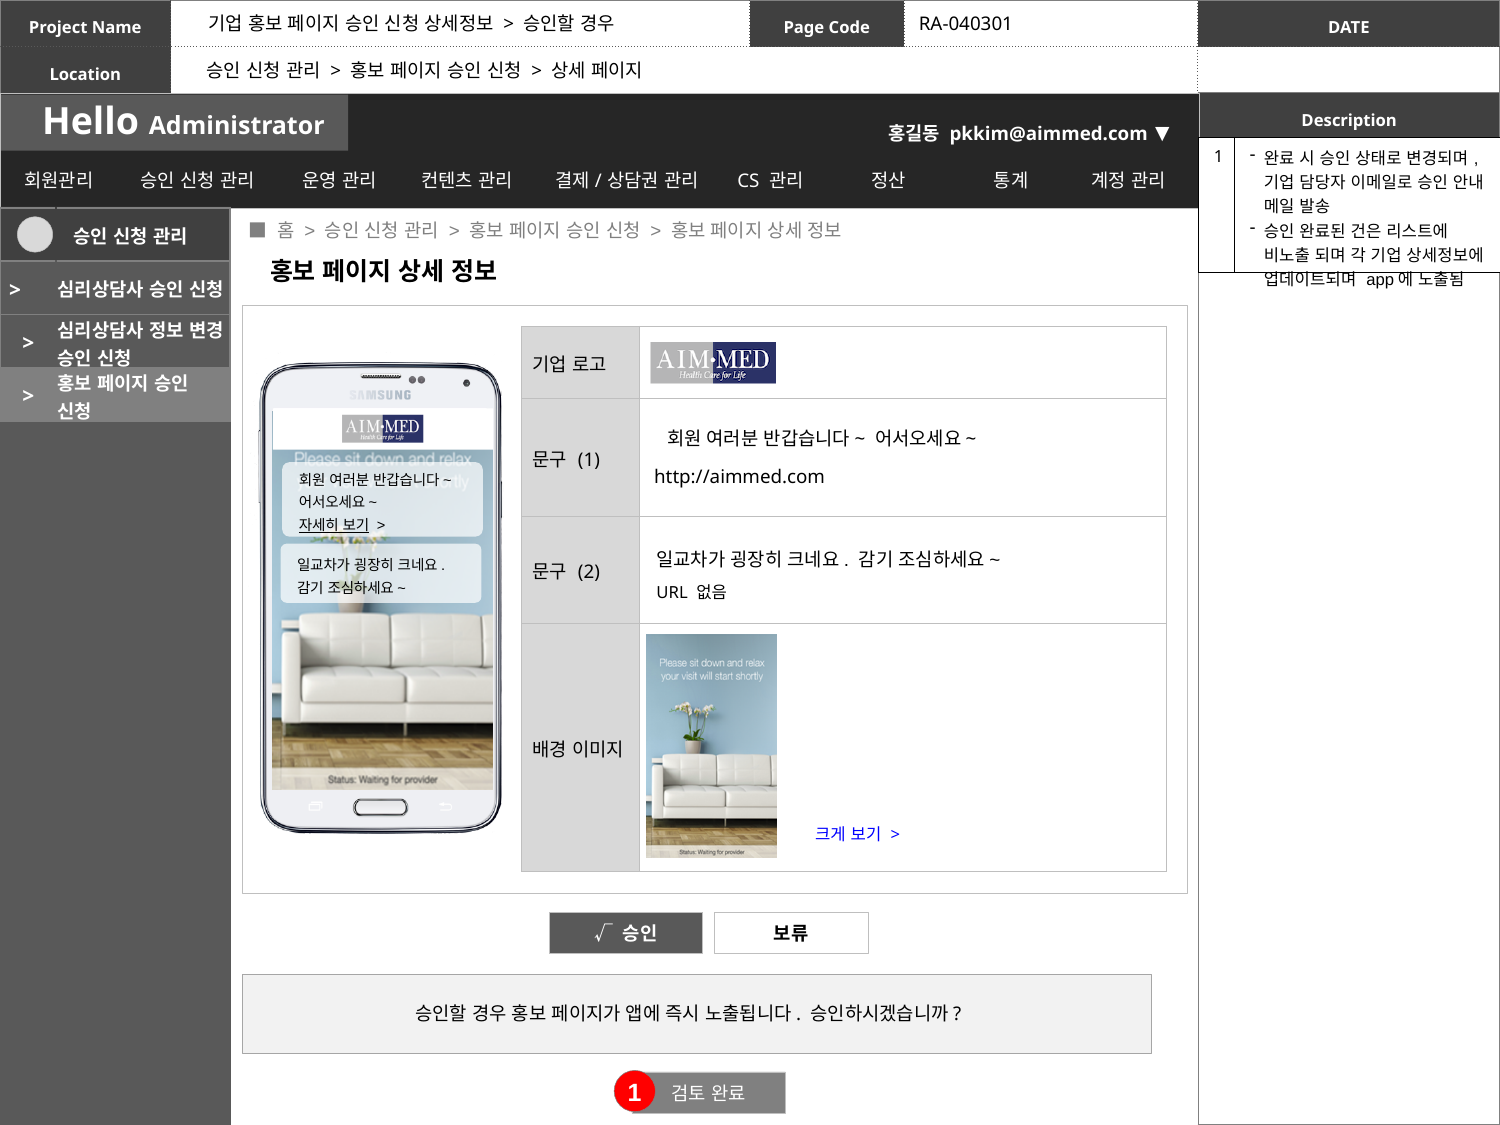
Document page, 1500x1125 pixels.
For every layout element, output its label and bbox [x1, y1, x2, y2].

table_header [1235, 138, 1500, 272]
text_box [240, 304, 1189, 895]
table_cell [1, 262, 55, 314]
table_header [1199, 138, 1234, 272]
table_cell [1, 315, 55, 367]
table_header [1, 209, 55, 260]
table_cell [57, 368, 229, 420]
picture [646, 634, 777, 858]
table_cell [1, 368, 55, 420]
text_box [0, 203, 1154, 1125]
text_box [904, 4, 1029, 42]
text_box [191, 51, 659, 89]
text_box [193, 4, 630, 42]
slide_number [561, 1061, 911, 1122]
picture [248, 352, 514, 847]
picture [648, 337, 777, 384]
text_box [15, 214, 55, 255]
table_cell [57, 315, 229, 367]
text_box [547, 910, 705, 955]
table_header [57, 209, 229, 260]
text_box [712, 910, 870, 955]
table_cell [57, 262, 229, 314]
text_box [240, 972, 1154, 1055]
